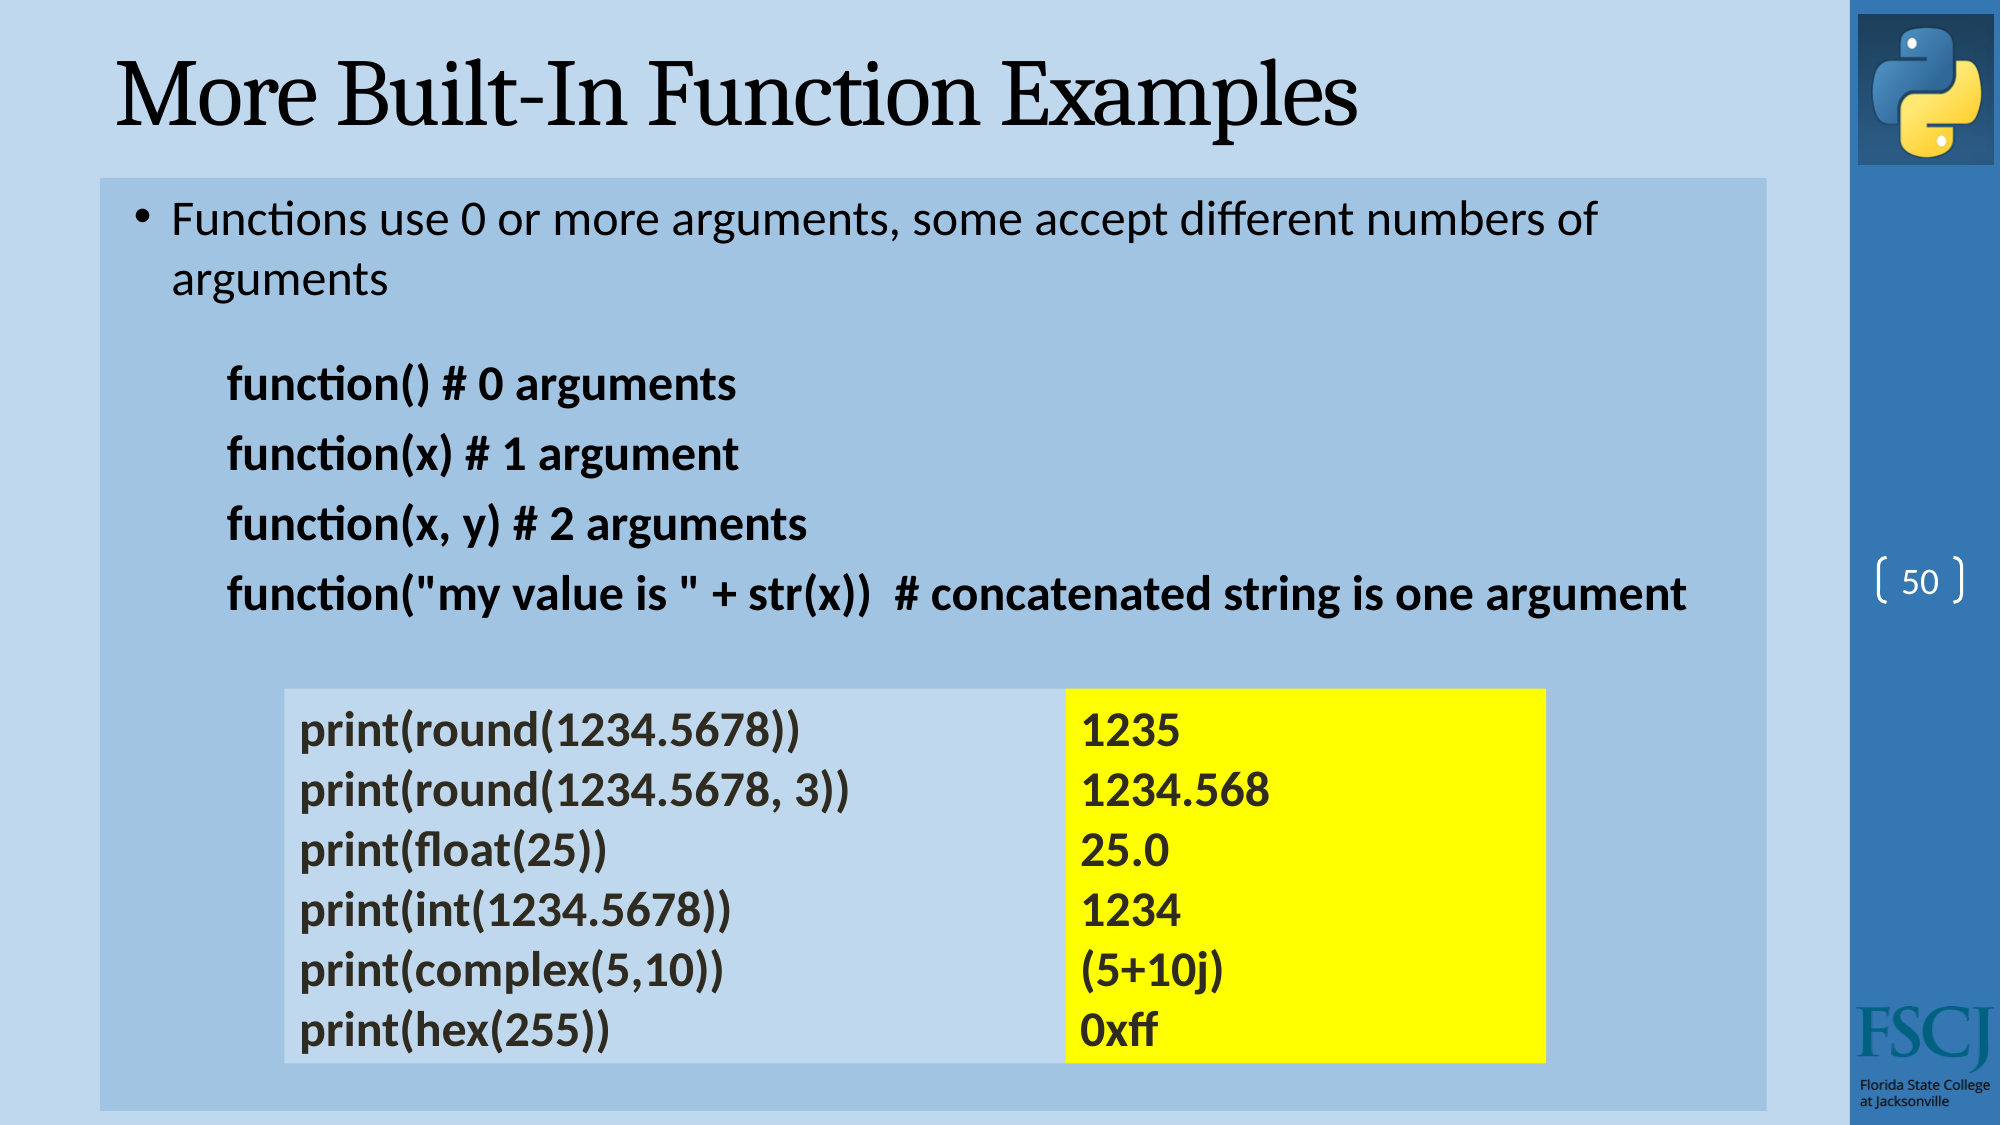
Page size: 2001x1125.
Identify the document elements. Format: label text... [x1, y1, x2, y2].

slide_number 50 [1876, 555, 1964, 604]
picture [1858, 14, 1994, 165]
picture [1856, 1006, 1994, 1109]
text_box 1235 1234.568 25.0 1234 (5+10j) 0xff [1066, 688, 1547, 1064]
title More Built-In Function Examples [99, 14, 1767, 160]
list Functions use 0 or more arguments, some accept different numbers of arguments function() # 0 arguments function(x) # 1 argument function(x, y) # 2 arguments function("my value is " + str(x)) # concatenated string is one argument [99, 177, 1767, 1111]
text_box print(round(1234.5678)) print(round(1234.5678, 3)) print(float(25)) print(int(1234.5678)) print(complex(5,10)) print(hex(255)) [284, 688, 1066, 1064]
